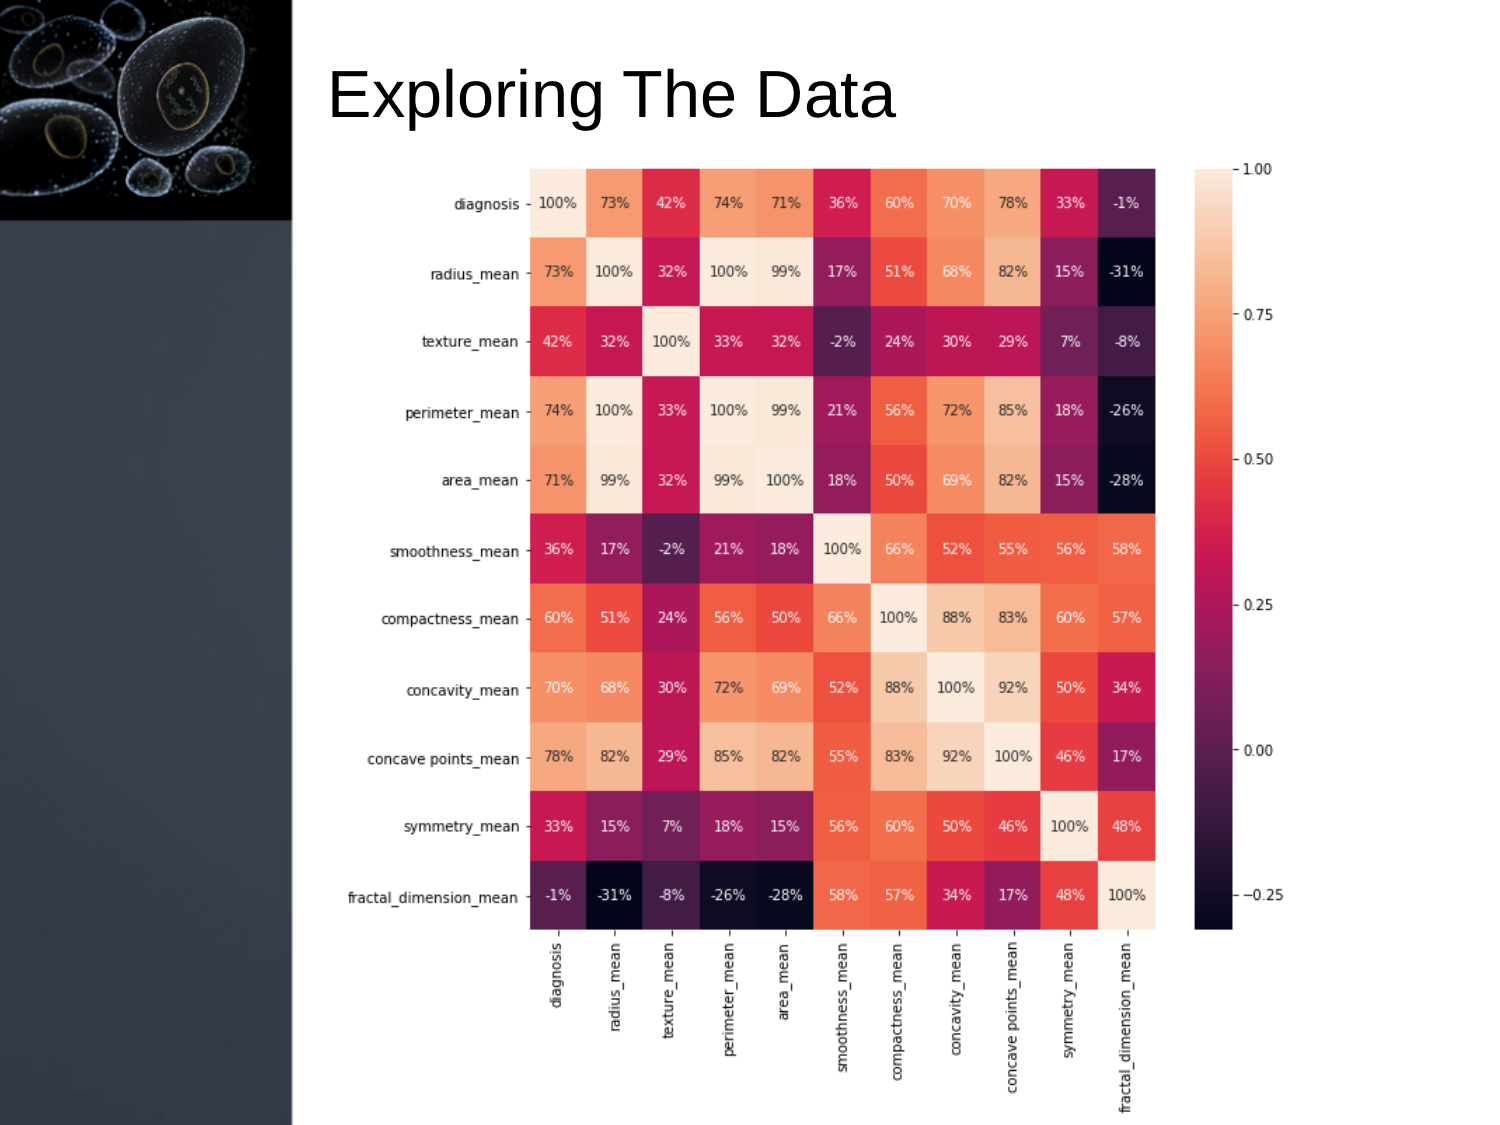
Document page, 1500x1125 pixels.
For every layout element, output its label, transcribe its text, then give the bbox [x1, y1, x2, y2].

title Exploring The Data [312, 30, 1471, 150]
picture [0, 0, 1500, 1125]
